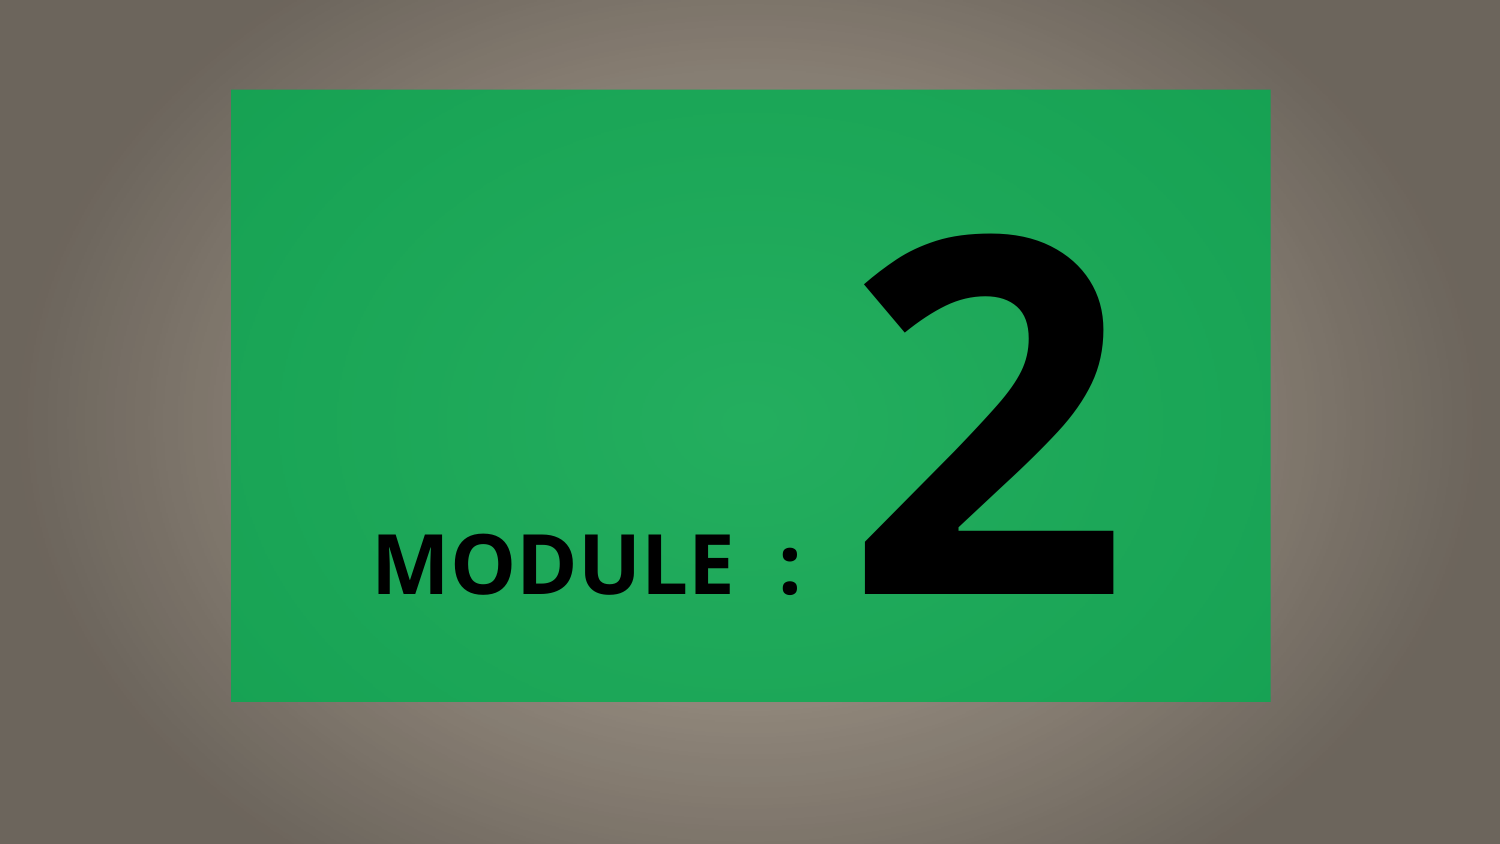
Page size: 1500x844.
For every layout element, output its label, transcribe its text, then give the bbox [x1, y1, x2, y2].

text_box MODULE : 2 [231, 89, 1271, 702]
